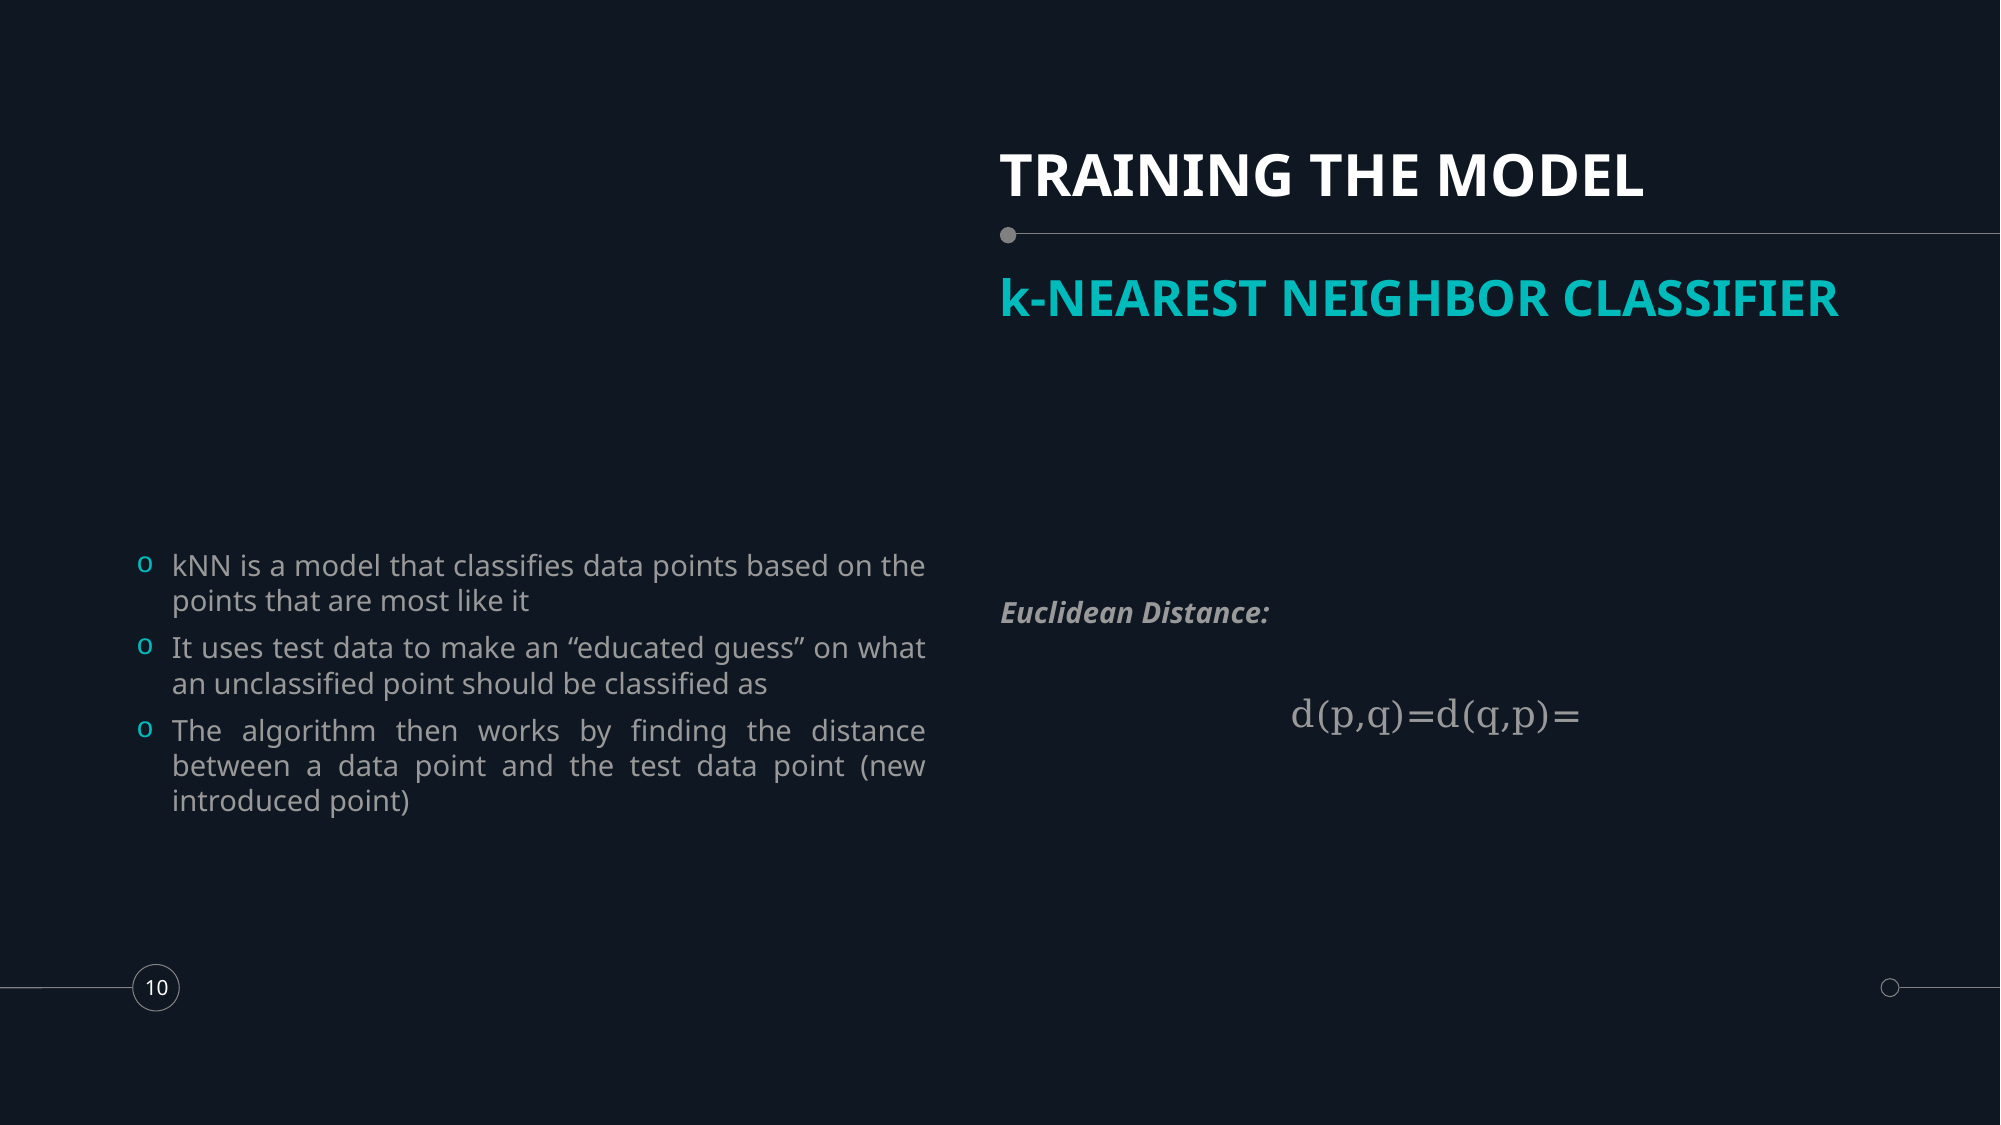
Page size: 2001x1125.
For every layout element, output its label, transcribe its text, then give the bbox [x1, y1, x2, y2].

list kNN is a model that classifies data points based on the points that are most like it It uses test data to make an “educated guess” on what an unclassified point should be classified as The algorithm then works by finding the distance between a data point and the test data point (new introduced point) [136, 547, 927, 917]
title TRAINING THE MODEL [999, 116, 1872, 210]
slide_number 10 [127, 964, 186, 1014]
list k-NEAREST NEIGHBOR CLASSIFIER [999, 266, 1869, 428]
